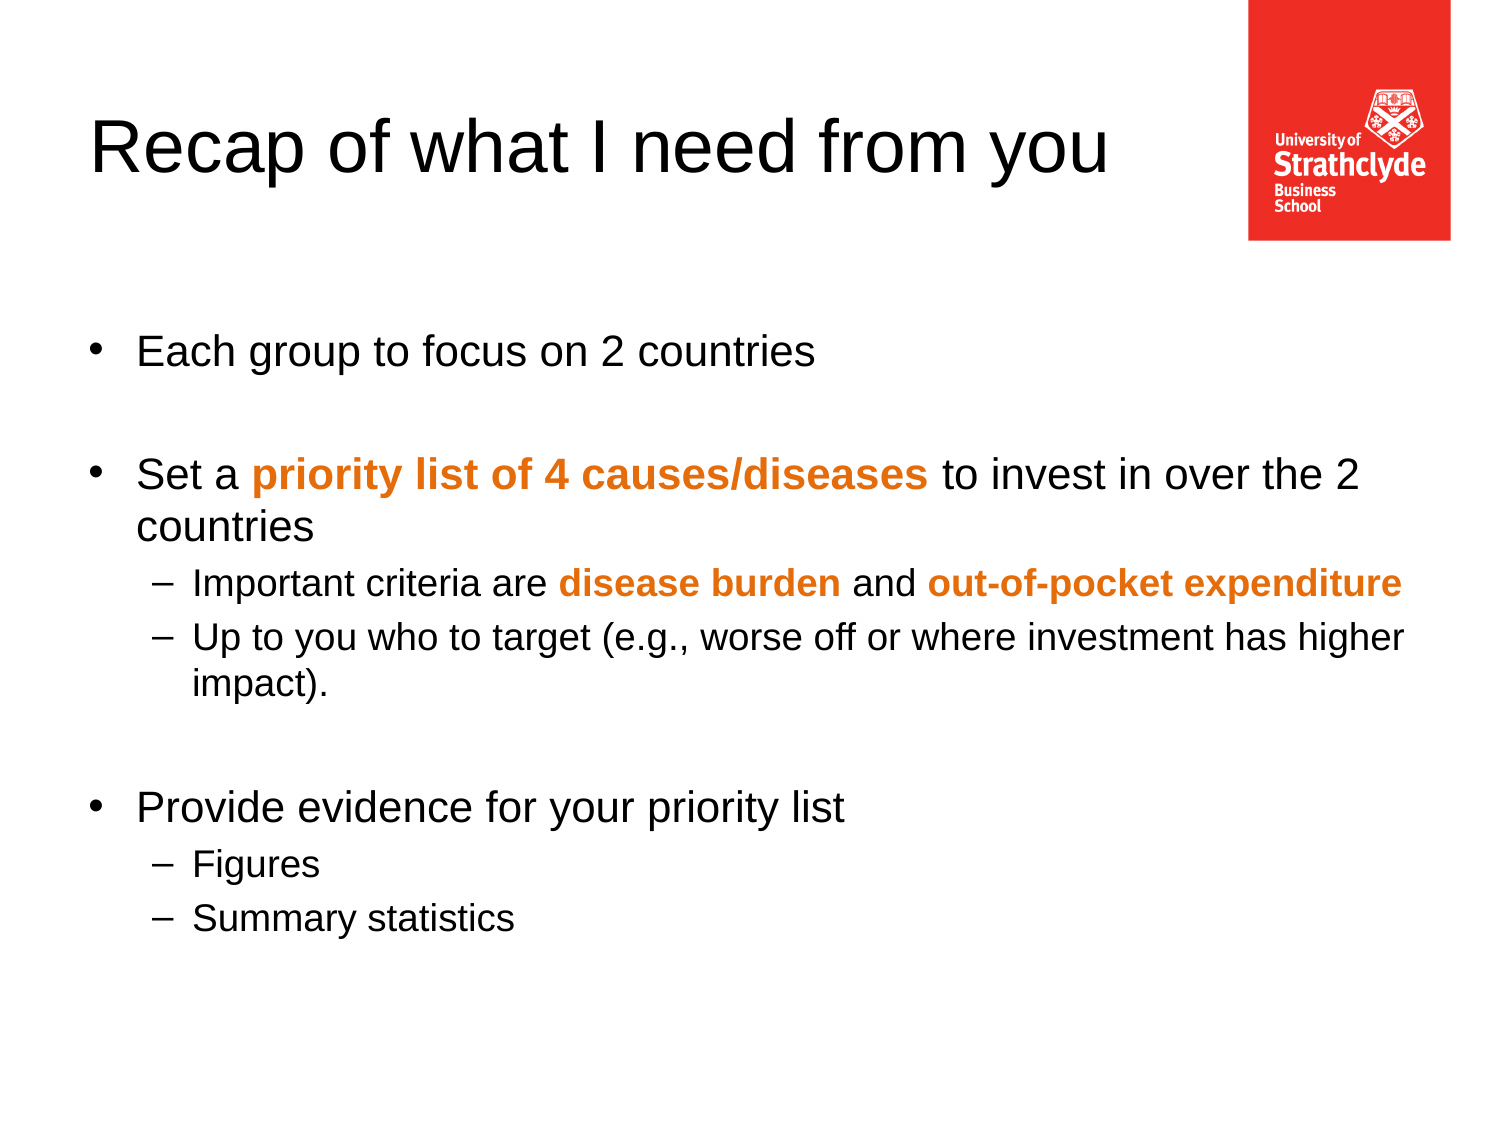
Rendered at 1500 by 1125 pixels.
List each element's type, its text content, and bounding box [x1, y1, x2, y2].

title Recap of what I need from you [75, 90, 1422, 209]
picture [0, 0, 1500, 1125]
list Each group to focus on 2 countries Set a priority list of 4 causes/diseases to invest in over the 2 countries Important criteria are disease burden and out-of-pocket expenditure Up to you who to target (e.g., worse off or where investment has higher impact). Provide evidence for your priority list Figures Summary statistics [73, 314, 1424, 1000]
